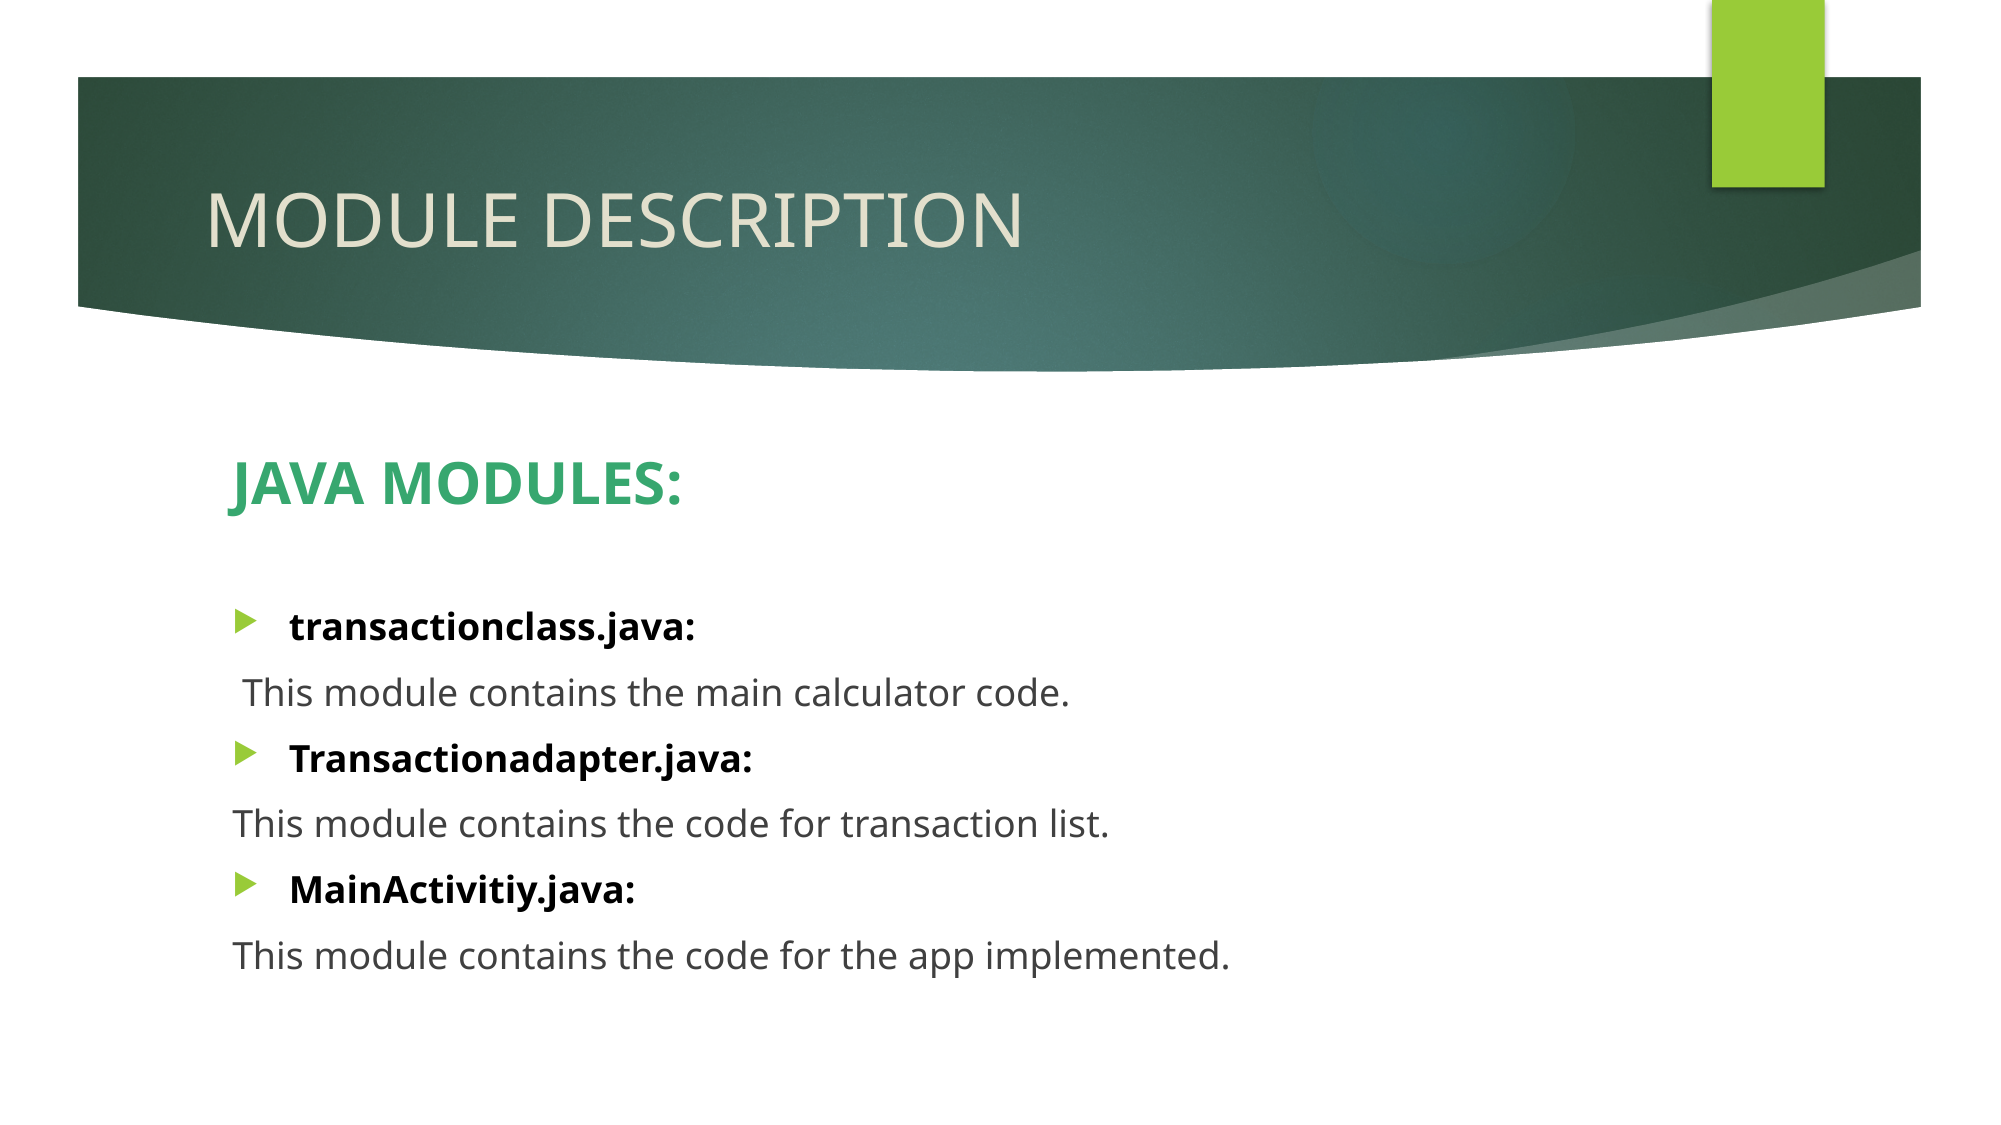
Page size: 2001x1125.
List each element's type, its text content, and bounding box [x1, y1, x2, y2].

list JAVA MODULES: transactionclass.java: This module contains the main calculator code. Transactionadapter.java: This module contains the code for transaction list. MainActivitiy.java: This module contains the code for the app implemented. [217, 438, 1666, 1000]
title MODULE DESCRIPTION [189, 159, 1627, 276]
